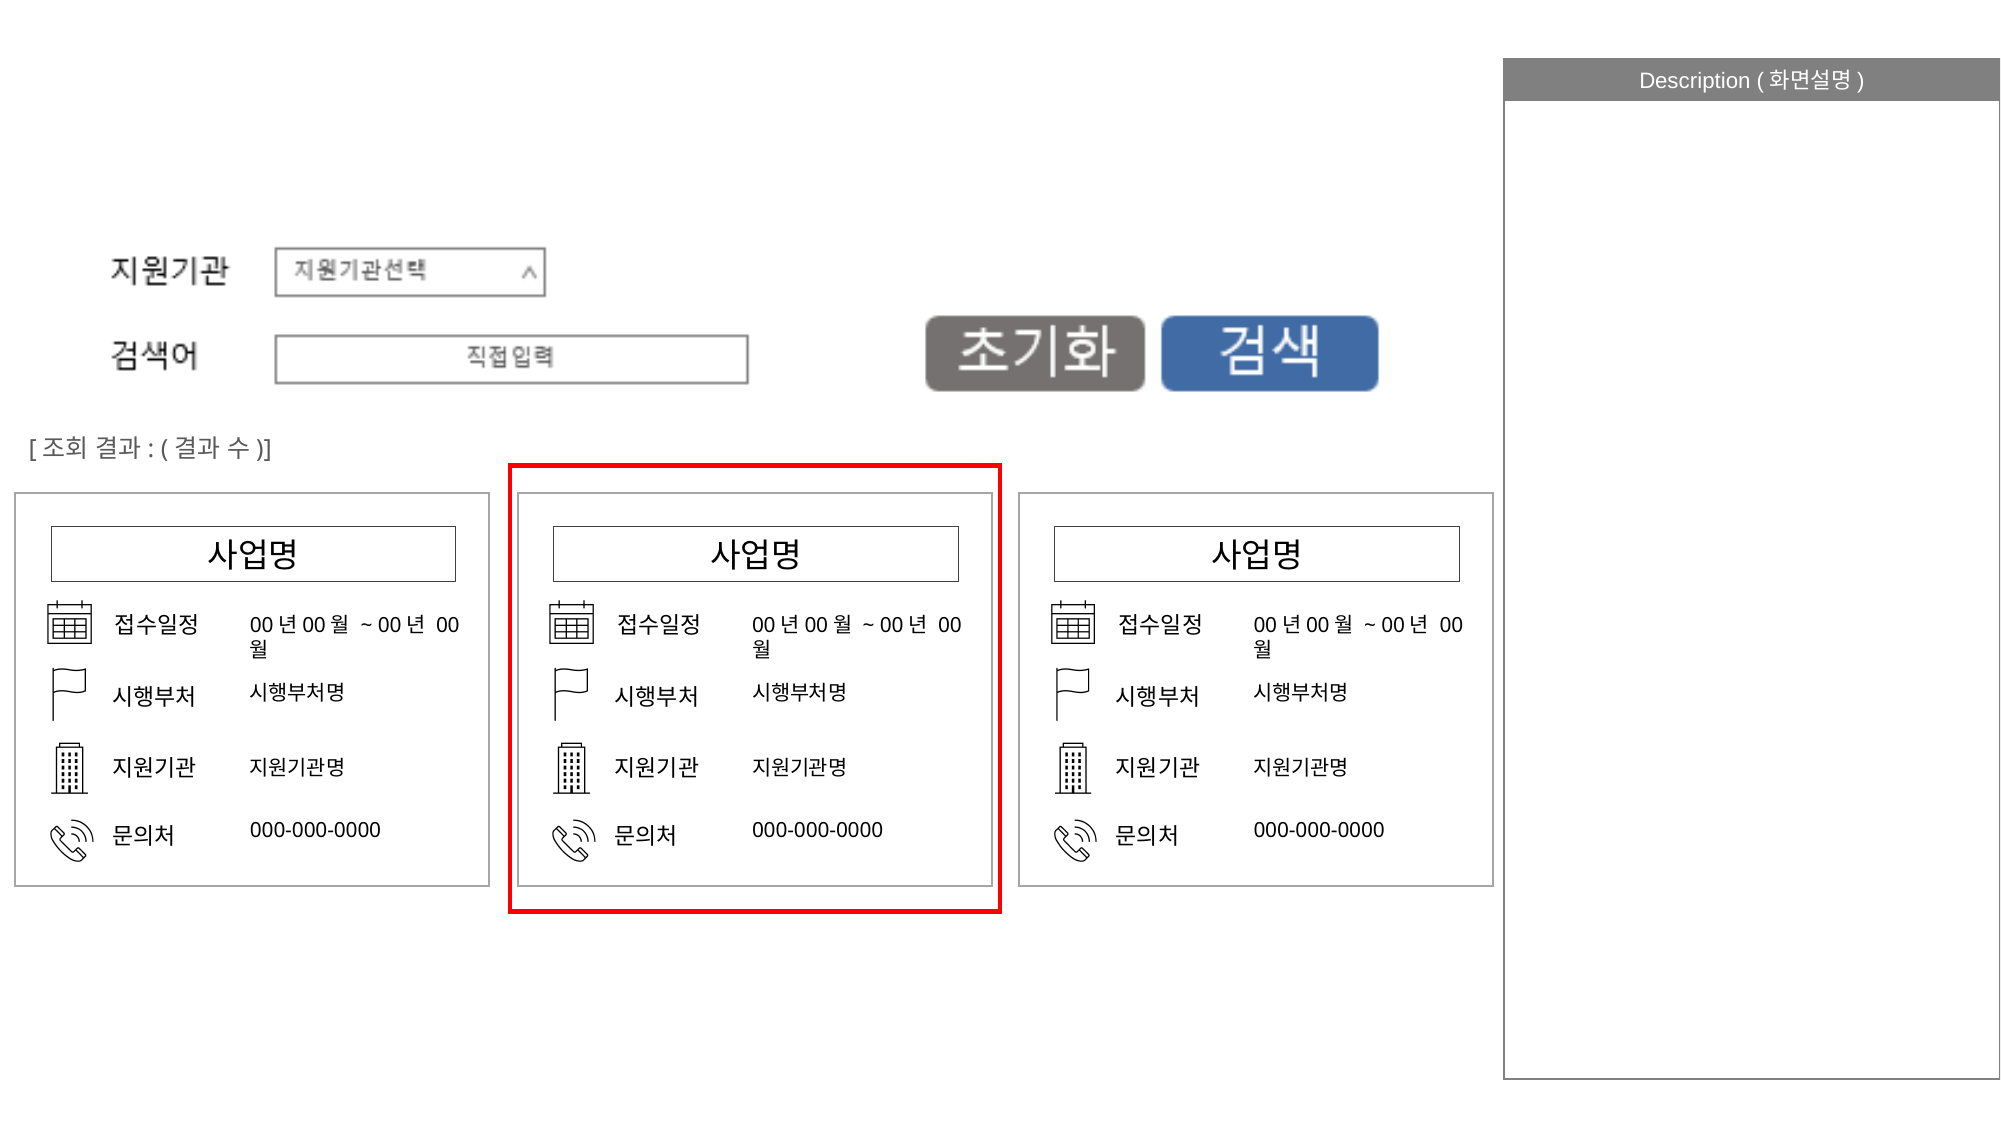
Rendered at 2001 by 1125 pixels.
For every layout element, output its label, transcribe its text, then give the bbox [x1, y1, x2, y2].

text_box 시행부처 [1104, 674, 1248, 717]
text_box 지원기관 [1104, 746, 1248, 789]
picture [542, 809, 605, 872]
picture [540, 663, 603, 726]
picture [1042, 736, 1104, 799]
text_box [14, 492, 490, 887]
text_box 지원기관명 [1238, 747, 1488, 788]
picture [540, 736, 603, 799]
picture [40, 809, 103, 872]
text_box [조회 결과: (결과 수)] [13, 424, 287, 470]
text_box 접수일정 [101, 603, 247, 646]
text_box 00년00월 ~ 00년 00월 [1238, 604, 1488, 670]
text_box 접수일정 [1104, 603, 1251, 646]
picture [1042, 591, 1104, 653]
text_box 000-000-0000 [235, 809, 485, 850]
picture [1044, 809, 1106, 872]
picture [38, 663, 101, 726]
text_box 00년00월 ~ 00년 00월 [235, 604, 485, 670]
text_box 시행부처명 [1238, 671, 1488, 712]
picture [1042, 663, 1104, 726]
text_box [1018, 492, 1494, 887]
picture [38, 736, 101, 799]
text_box 시행부처명 [235, 671, 485, 712]
text_box 지원기관 [101, 746, 245, 789]
text_box 사업명 [1054, 526, 1460, 582]
text_box 문의처 [103, 814, 218, 857]
text_box [509, 465, 1001, 913]
text_box 000-000-0000 [1238, 809, 1488, 850]
text_box 지원기관명 [235, 747, 485, 788]
picture [56, 241, 1398, 425]
picture [540, 591, 603, 653]
text_box 시행부처 [101, 674, 245, 717]
text_box 사업명 [51, 526, 456, 582]
picture [38, 591, 101, 653]
text_box 문의처 [1106, 814, 1221, 857]
